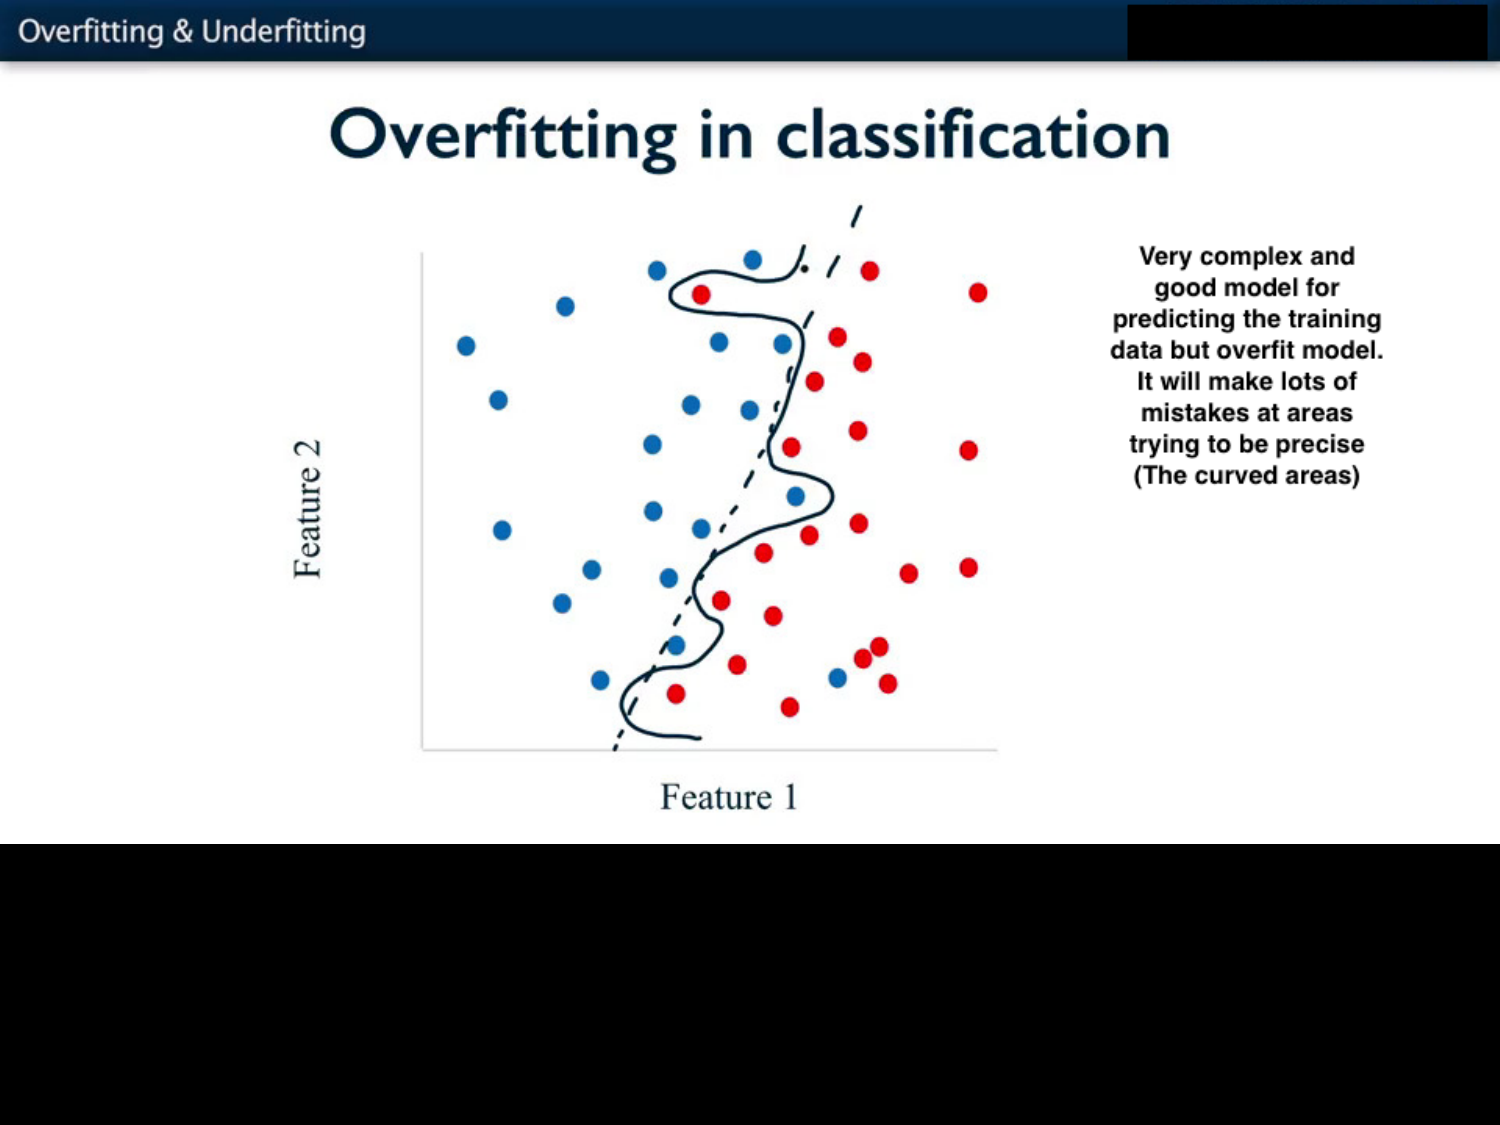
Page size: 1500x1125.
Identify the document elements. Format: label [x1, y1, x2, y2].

picture [0, 0, 1500, 844]
